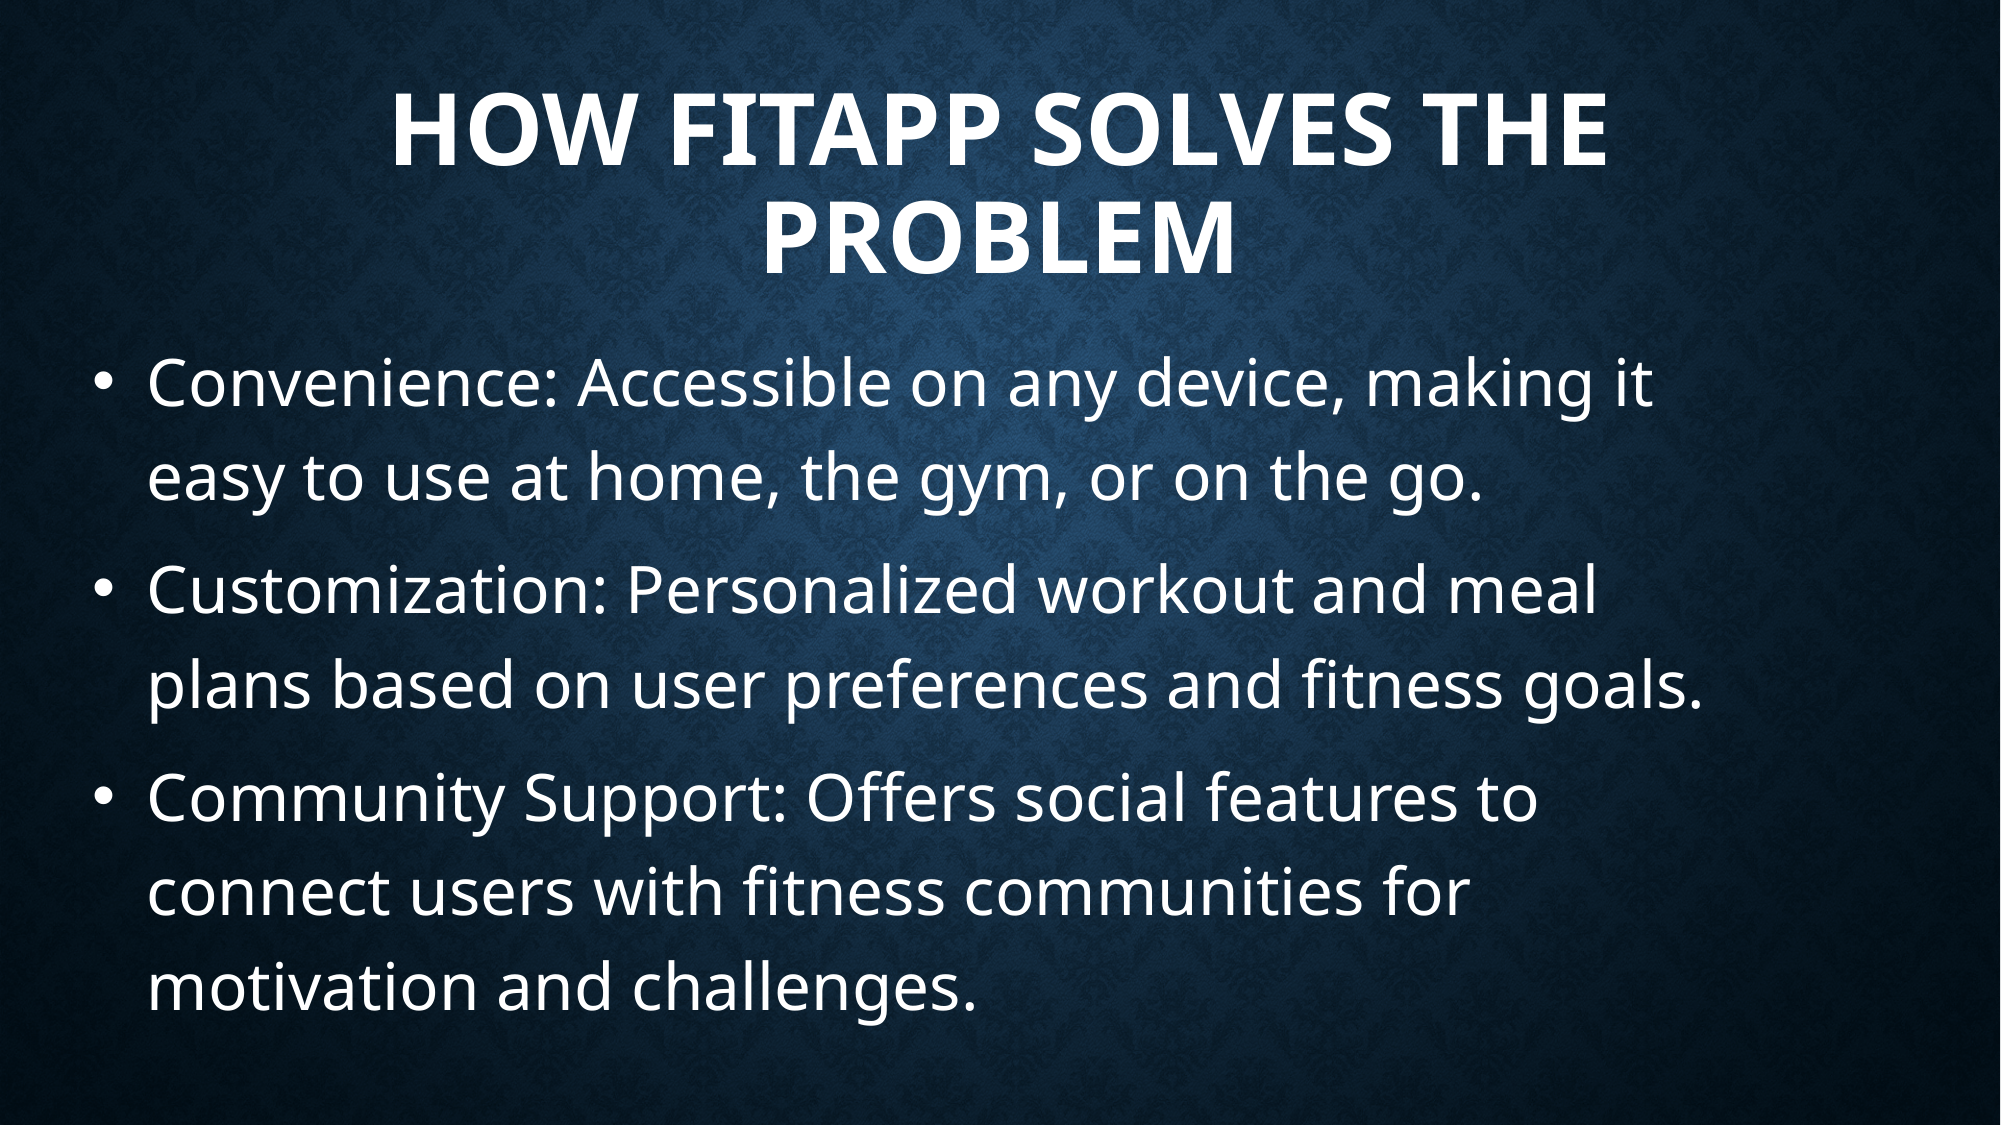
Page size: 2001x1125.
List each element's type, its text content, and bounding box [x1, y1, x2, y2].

title How FitApp Solves the Problem [261, 46, 1739, 303]
subtitle Convenience: Accessible on any device, making it easy to use at home, the gym, or on the go. Customization: Personalized workout and meal plans based on user preferences and fitness goals. Community Support: Offers social features to connect users with fitness communities for motivation and challenges. [77, 317, 1739, 1050]
